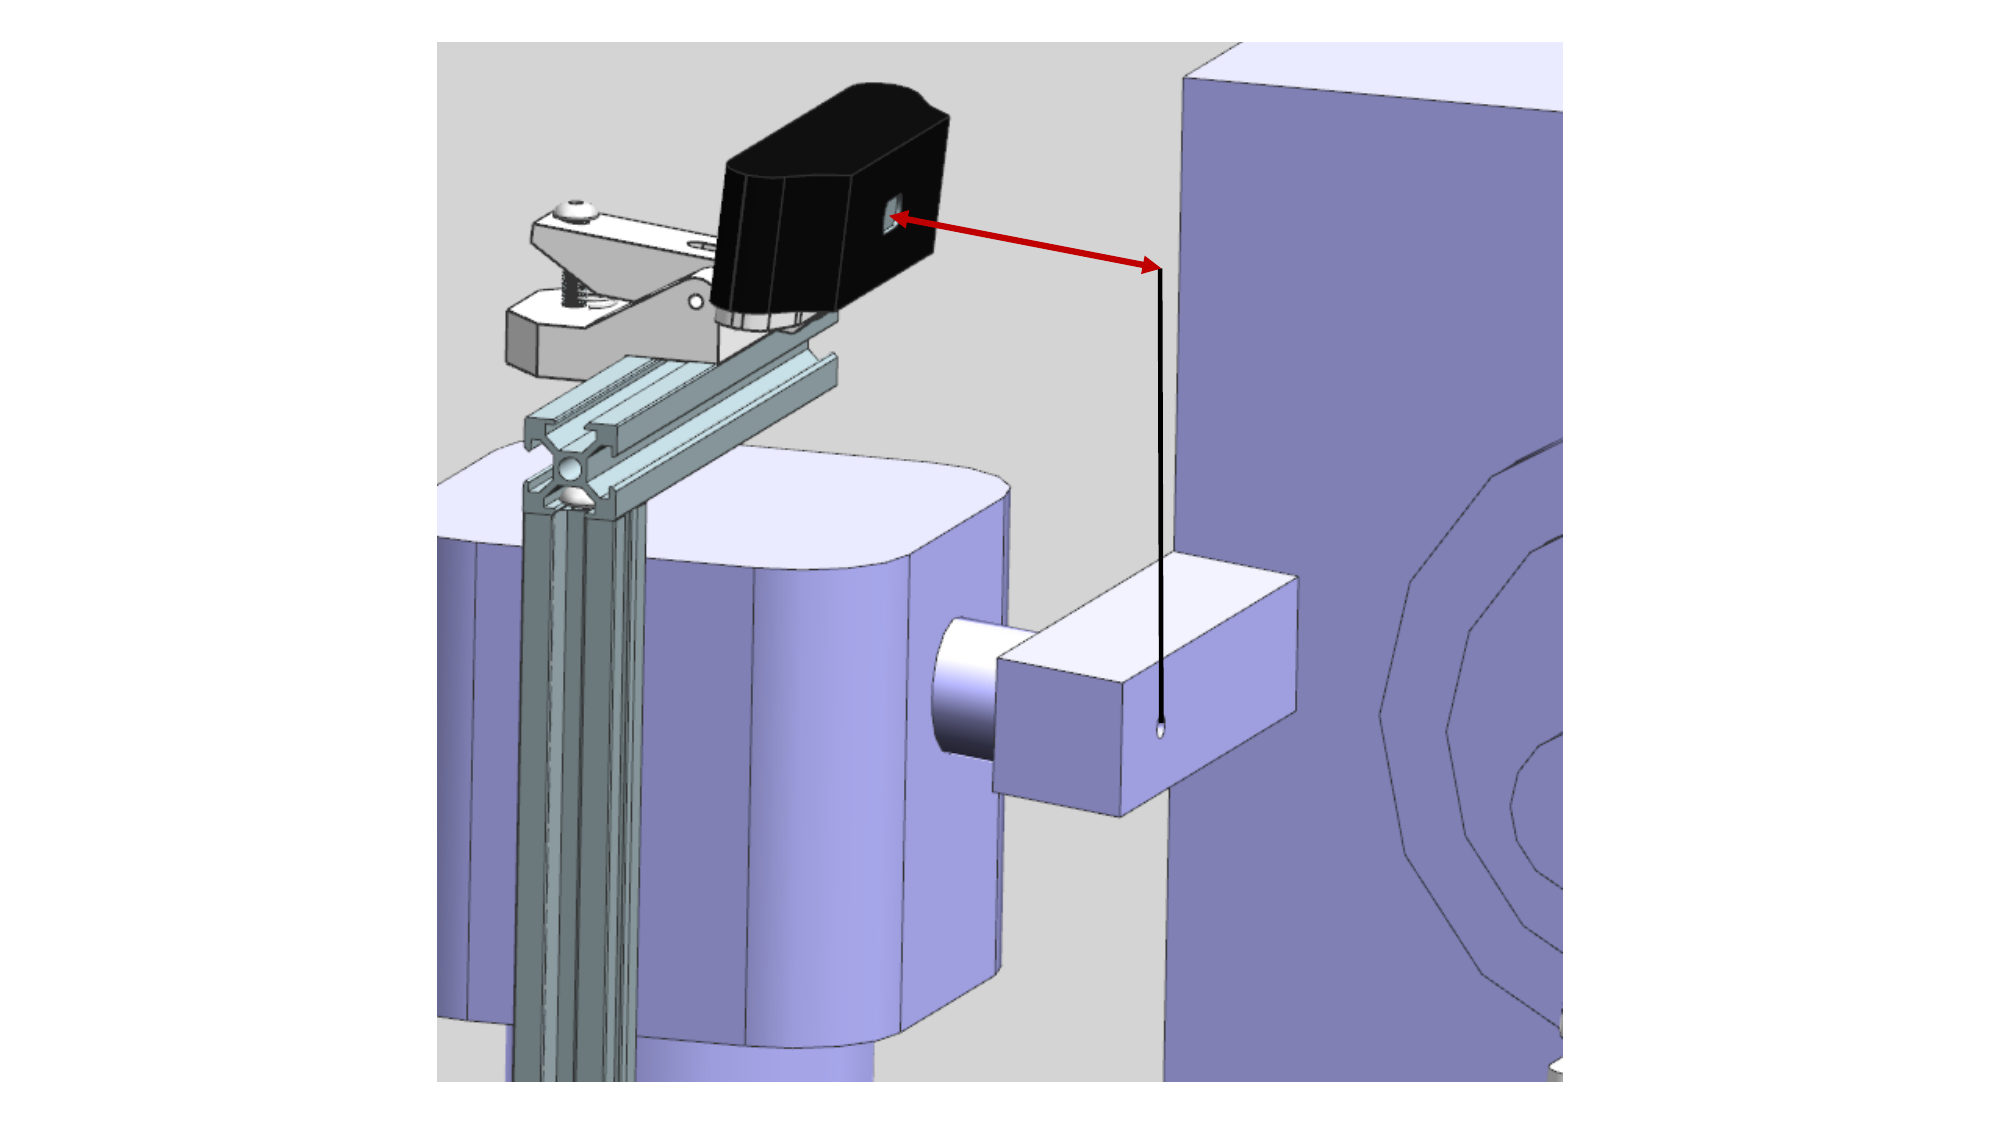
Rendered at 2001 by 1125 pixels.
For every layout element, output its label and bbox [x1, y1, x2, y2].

text_box [889, 215, 1162, 269]
picture [437, 42, 1563, 1083]
